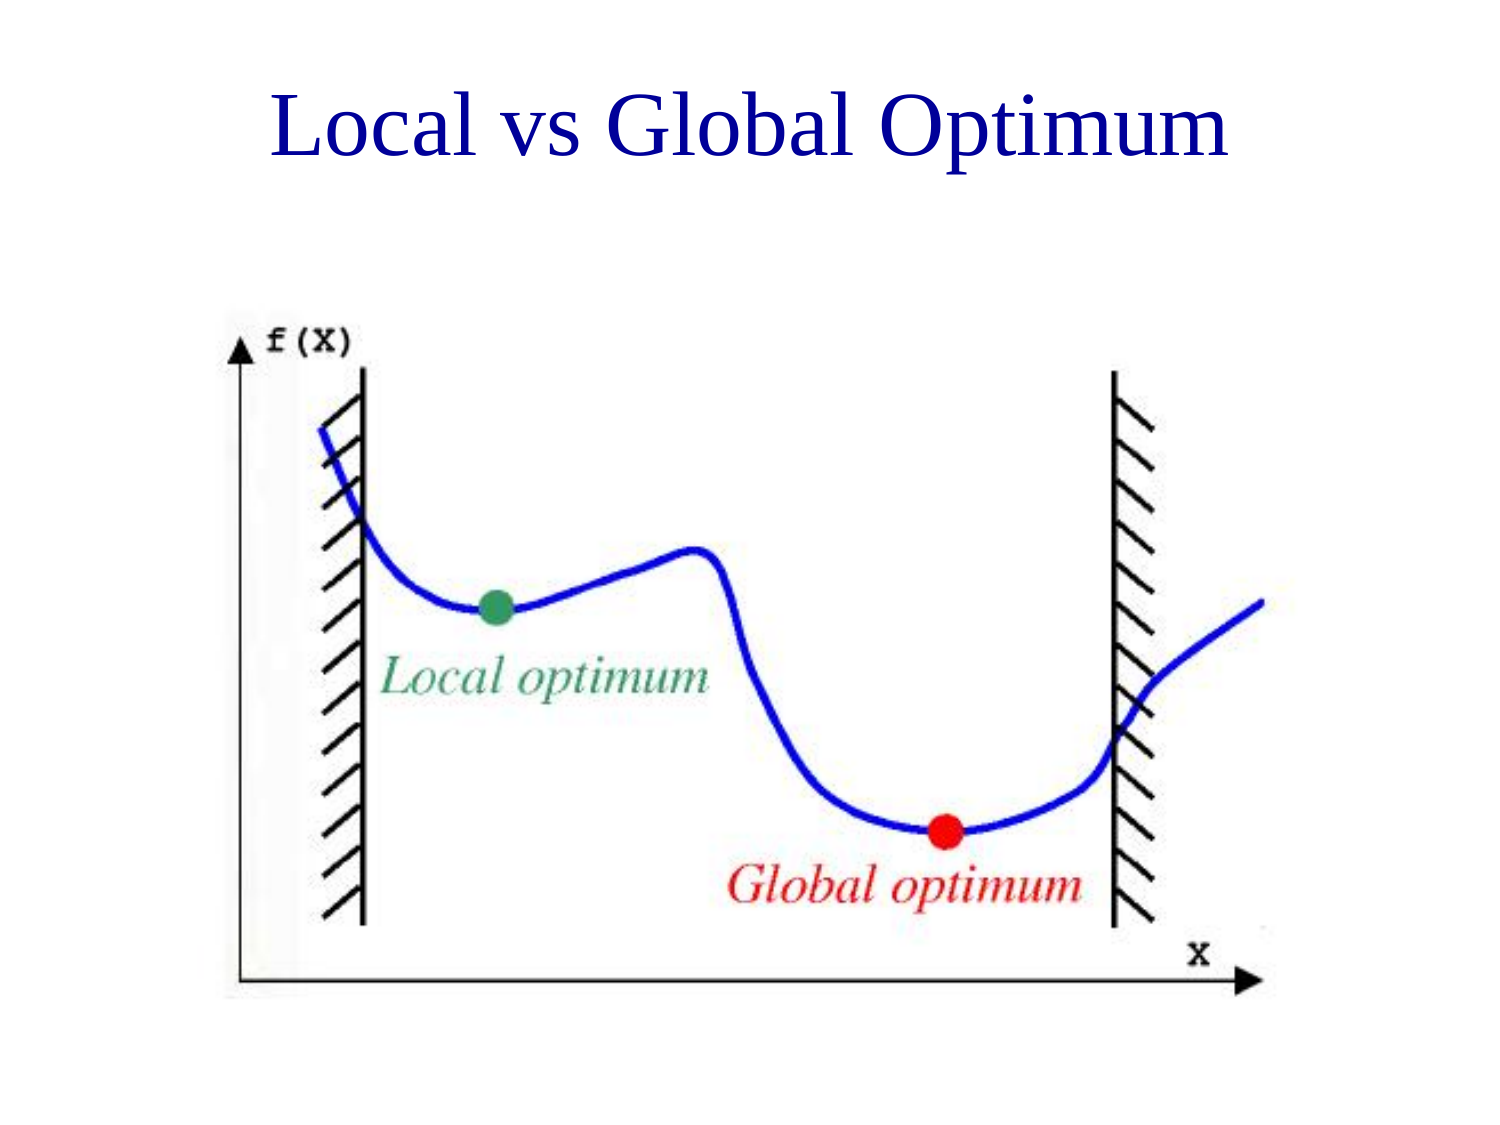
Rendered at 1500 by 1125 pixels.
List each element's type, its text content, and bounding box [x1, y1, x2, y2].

title Local vs Global Optimum [112, 24, 1388, 213]
picture [162, 287, 1313, 1029]
